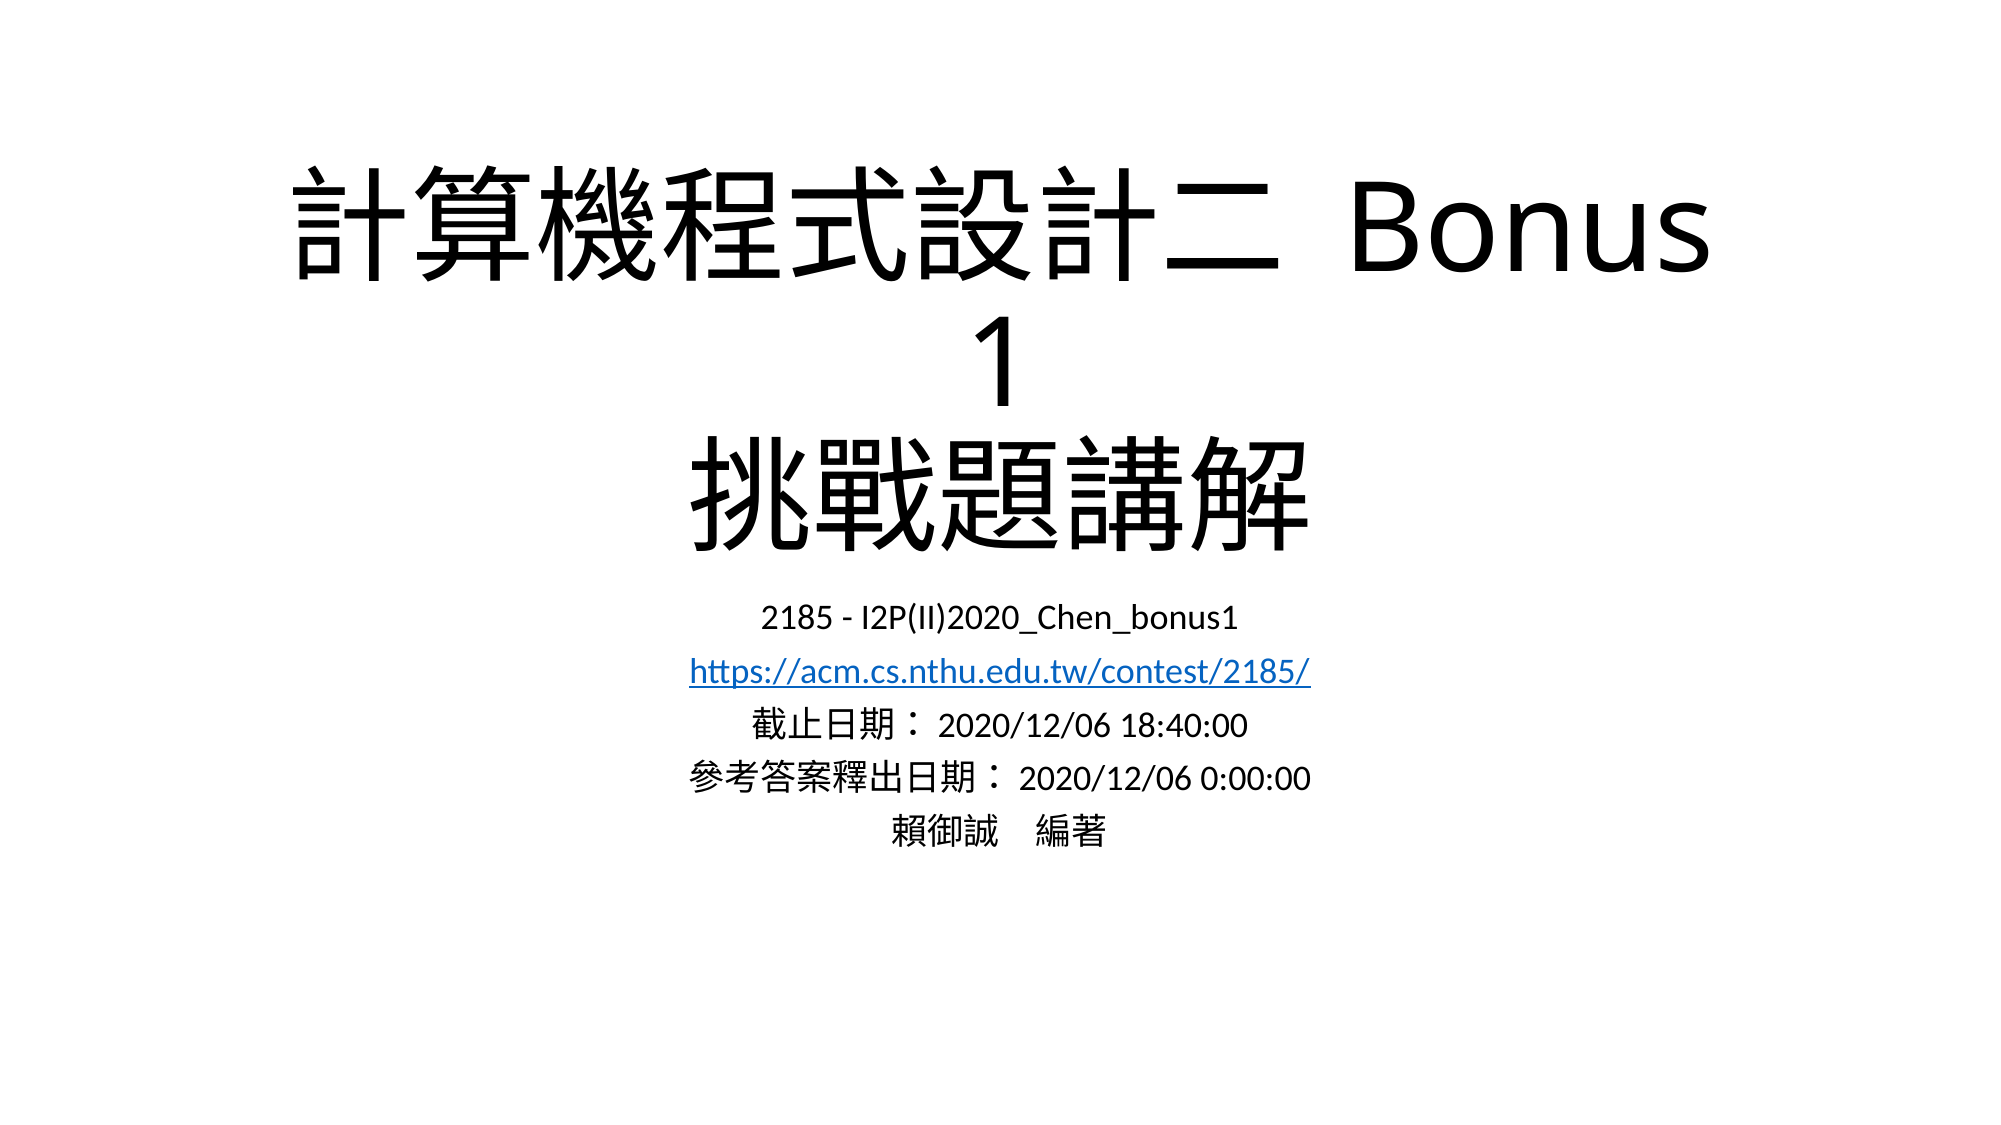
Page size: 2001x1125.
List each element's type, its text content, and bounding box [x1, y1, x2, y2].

subtitle 2185 - I2P(II)2020_Chen_bonus1 https://acm.cs.nthu.edu.tw/contest/2185/ 截止日期：2020/12/06 18:40:00 參考答案釋出日期：2020/12/06 0:00:00 賴御誠 編著 [249, 590, 1750, 863]
title 計算機程式設計二 Bonus 1 挑戰題講解 [249, 184, 1750, 576]
